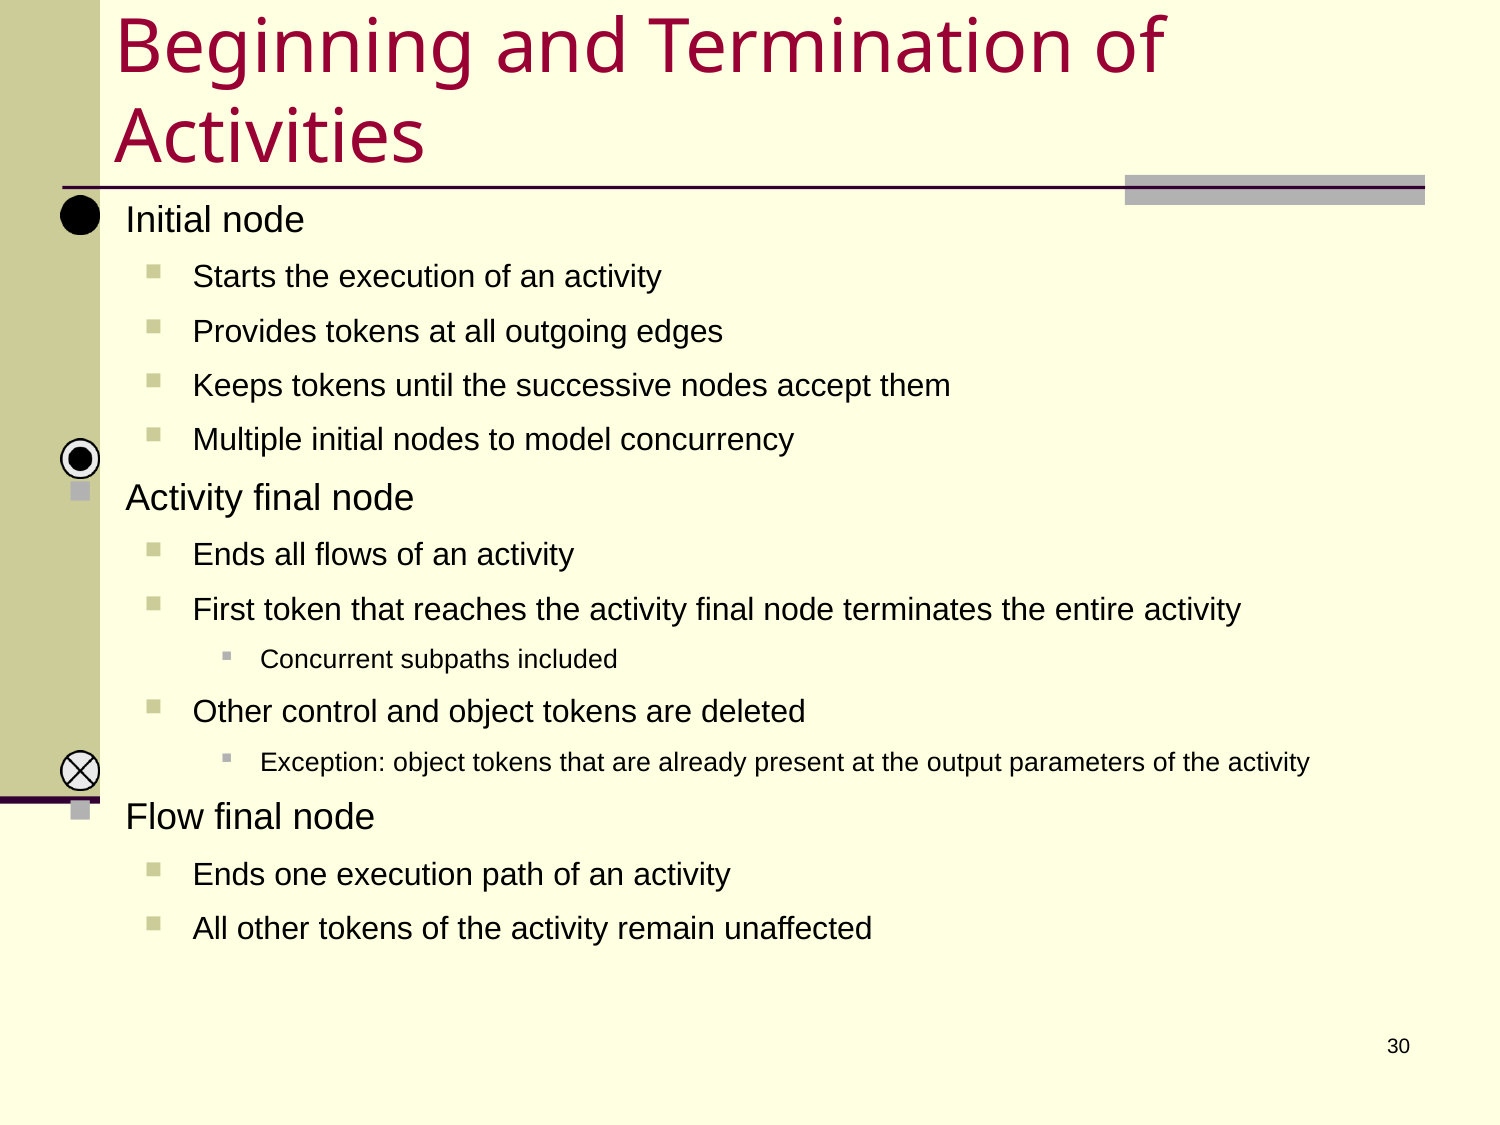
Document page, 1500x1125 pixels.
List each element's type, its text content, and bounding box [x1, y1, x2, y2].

title Beginning and Termination of Activities [99, 0, 1500, 175]
text_box Initial node Starts the execution of an activity Provides tokens at all outgoing edges Keeps tokens until the successive nodes accept them Multiple initial nodes to model concurrency Activity final node Ends all flows of an activity First token that reaches the activity final node terminates the entire activity Concurrent subpaths included Other control and object tokens are deleted Exception: object tokens that are already present at the output parameters of the activity Flow final node Ends one execution path of an activity All other tokens of the activity remain unaffected [53, 187, 1454, 961]
picture [60, 750, 101, 791]
picture [60, 195, 101, 236]
picture [60, 438, 101, 479]
slide_number 30 [1112, 1025, 1425, 1100]
